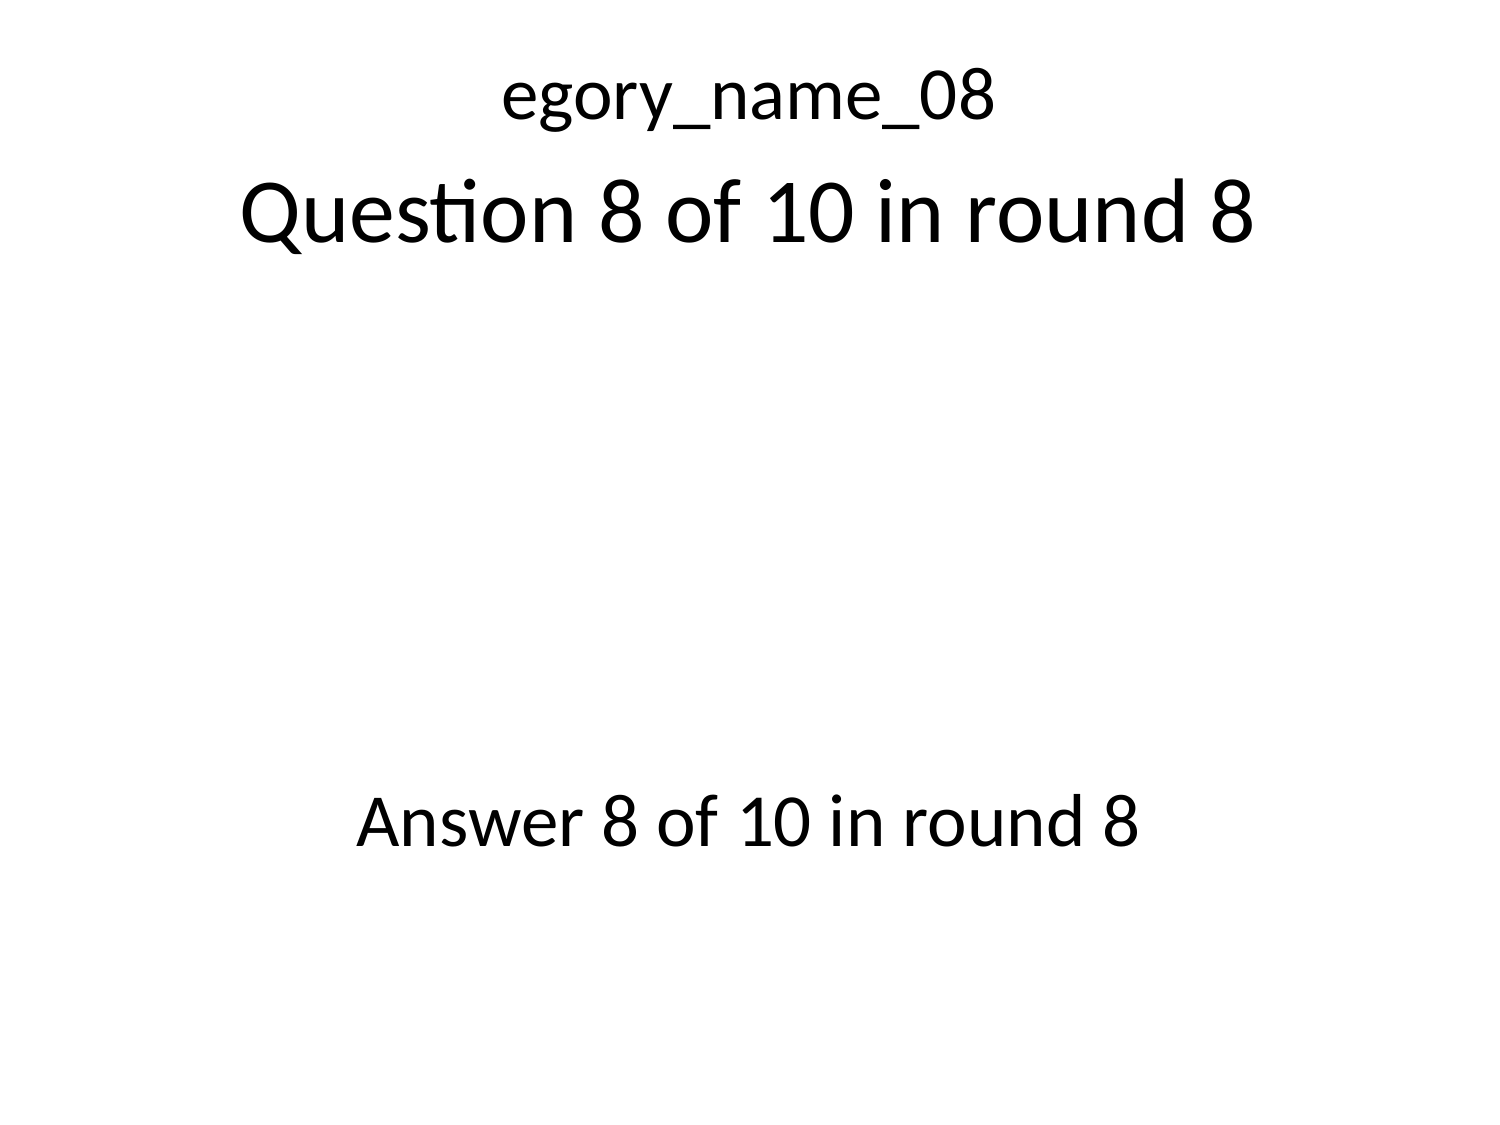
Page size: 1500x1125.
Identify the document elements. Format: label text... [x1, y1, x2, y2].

text_box Question 8 of 10 in round 8 [35, 143, 1463, 764]
text_box egory_name_08 [35, 37, 1463, 143]
text_box Answer 8 of 10 in round 8 [35, 764, 1463, 921]
